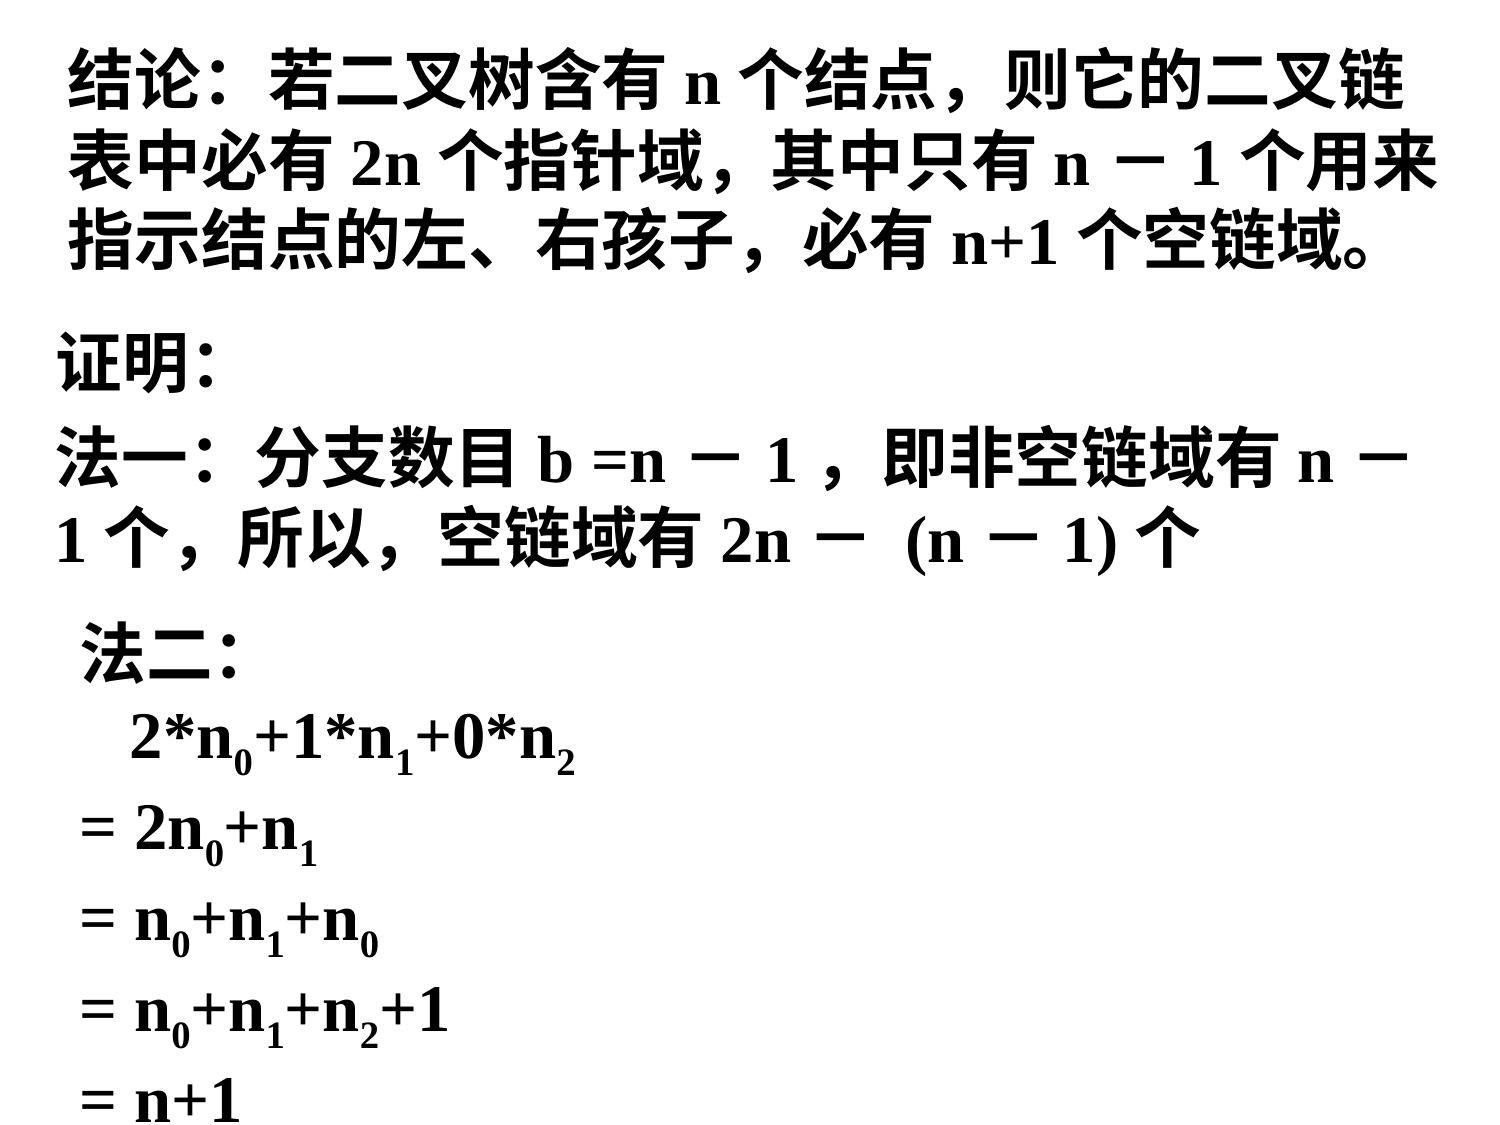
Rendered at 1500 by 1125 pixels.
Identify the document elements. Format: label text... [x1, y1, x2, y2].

text_box 法二： 2*n0+1*n1+0*n2 = 2n0+n1 = n0+n1+n0 = n0+n1+n2+1 = n+1 [64, 604, 715, 1125]
text_box 法一：分支数目b =n－1，即非空链域有n－1个，所以，空链域有2n－ (n－1)个 [39, 408, 1458, 584]
text_box 证明： [41, 313, 372, 408]
text_box 结论：若二叉树含有n个结点，则它的二叉链表中必有2n个指针域，其中只有n－1个用来指示结点的左、右孩子，必有n+1个空链域。 [53, 30, 1471, 286]
